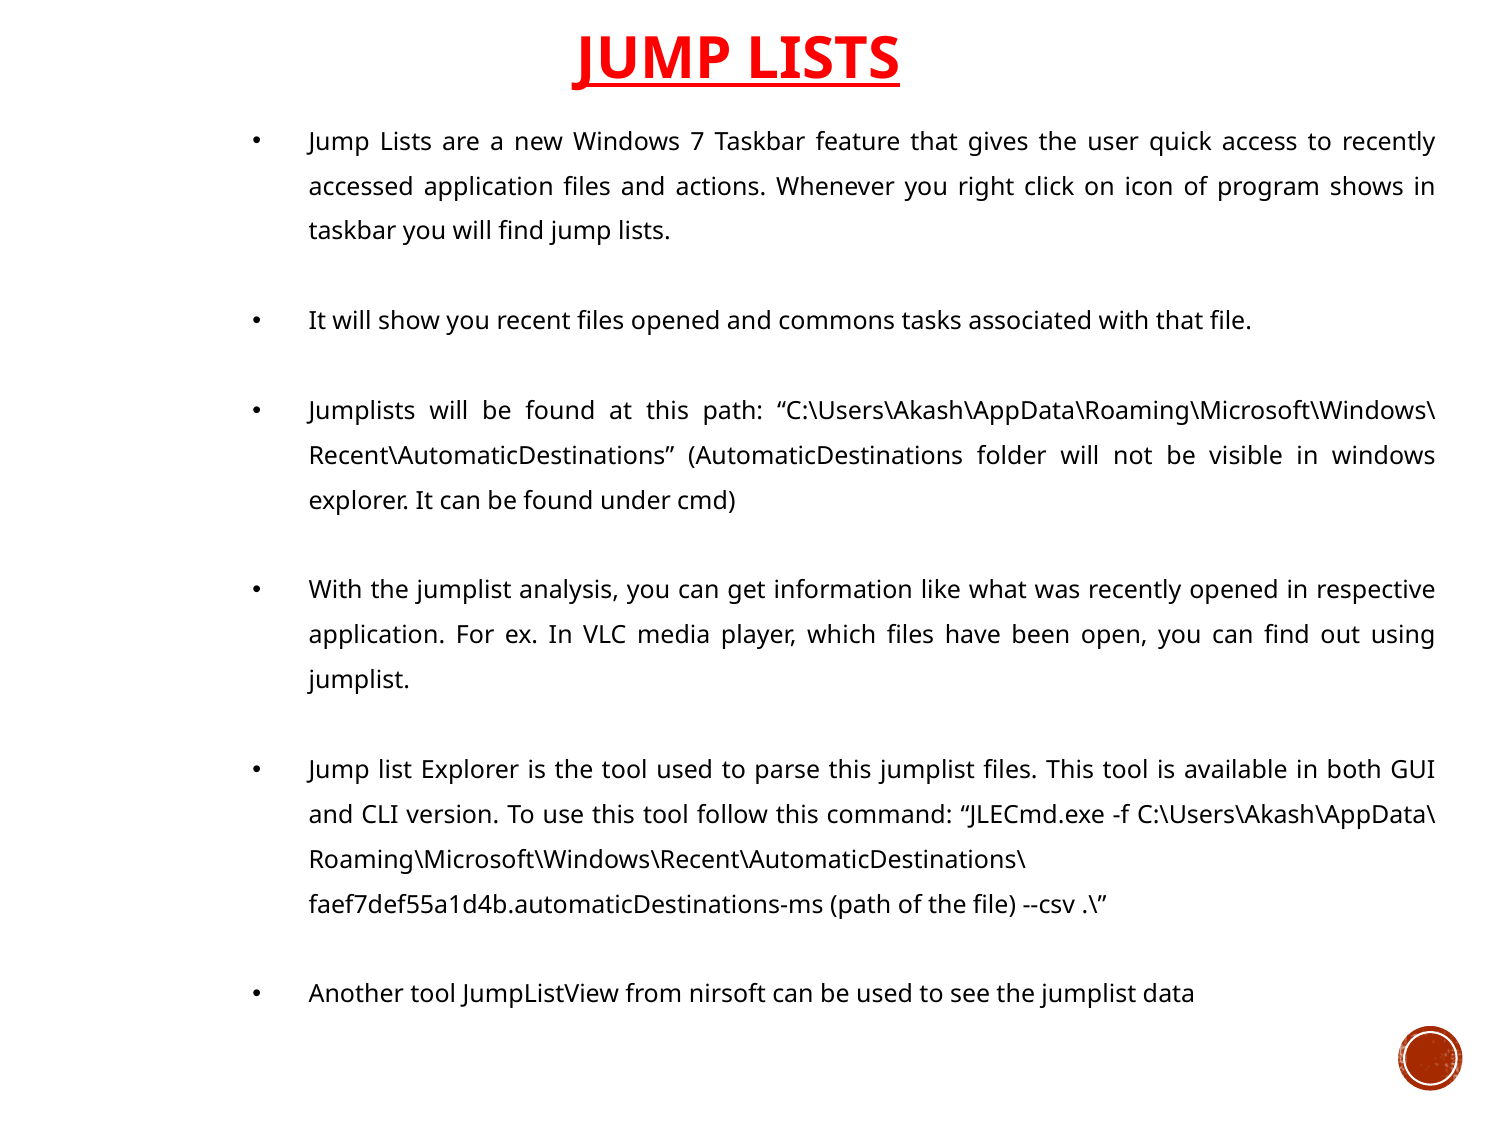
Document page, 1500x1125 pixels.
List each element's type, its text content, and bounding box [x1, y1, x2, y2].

text_box JUMP LISTS [112, 12, 1365, 98]
text_box Jump Lists are a new Windows 7 Taskbar feature that gives the user quick access to recently accessed application files and actions. Whenever you right click on icon of program shows in taskbar you will find jump lists. It will show you recent files opened and commons tasks associated with that file. Jumplists will be found at this path: “C:\Users\Akash\AppData\Roaming\Microsoft\Windows\Recent\AutomaticDestinations” (AutomaticDestinations folder will not be visible in windows explorer. It can be found under cmd) With the jumplist analysis, you can get information like what was recently opened in respective application. For ex. In VLC media player, which files have been open, you can find out using jumplist. Jump list Explorer is the tool used to parse this jumplist files. This tool is available in both GUI and CLI version. To use this tool follow this command: “JLECmd.exe -f C:\Users\Akash\AppData\Roaming\Microsoft\Windows\Recent\AutomaticDestinations\faef7def55a1d4b.automaticDestinations-ms (path of the file) --csv .\” Another tool JumpListView from nirsoft can be used to see the jumplist data [237, 102, 1453, 1016]
